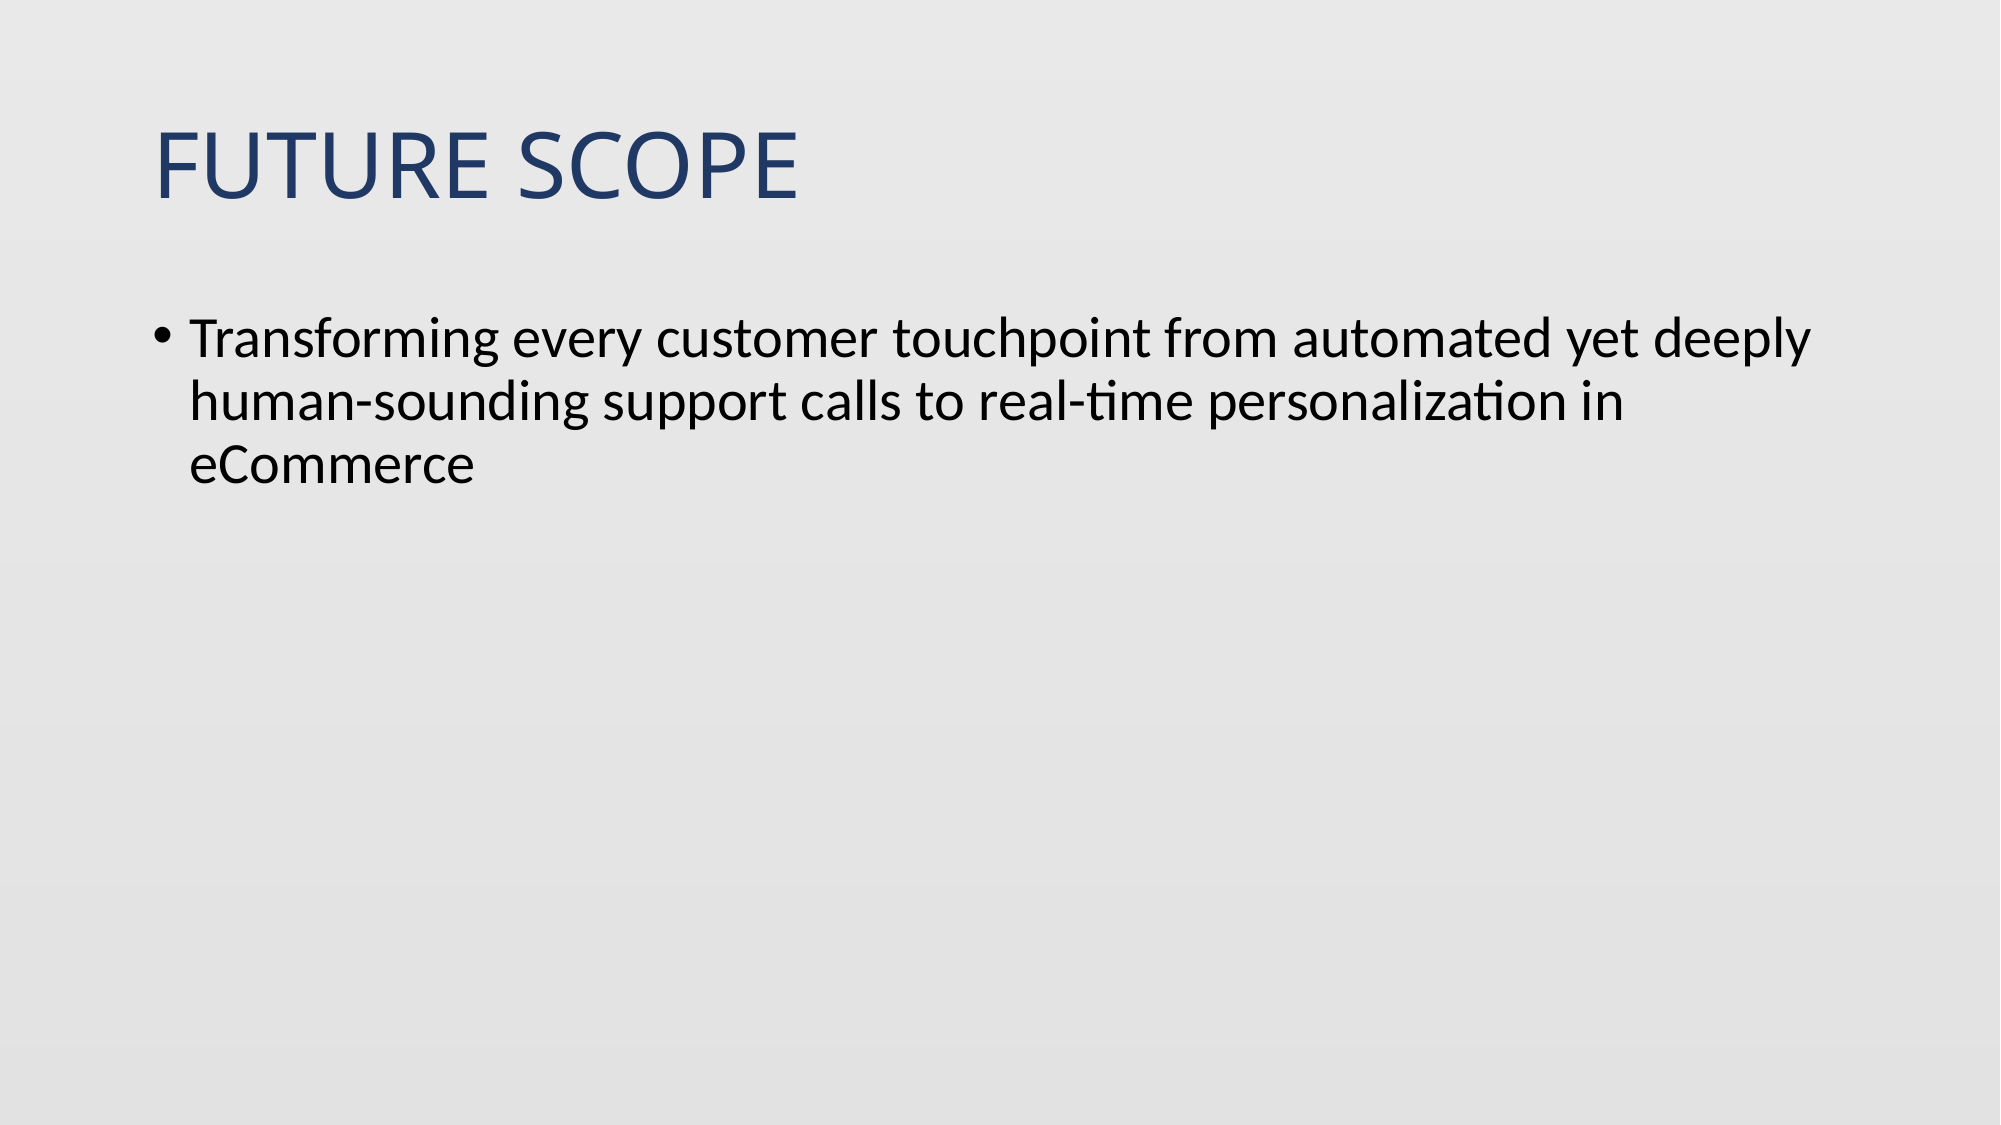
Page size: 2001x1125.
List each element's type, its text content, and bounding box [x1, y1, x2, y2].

title FUTURE SCOPE [137, 59, 1863, 278]
list Transforming every customer touchpoint from automated yet deeply human-sounding support calls to real-time personalization in eCommerce [137, 299, 1863, 1014]
